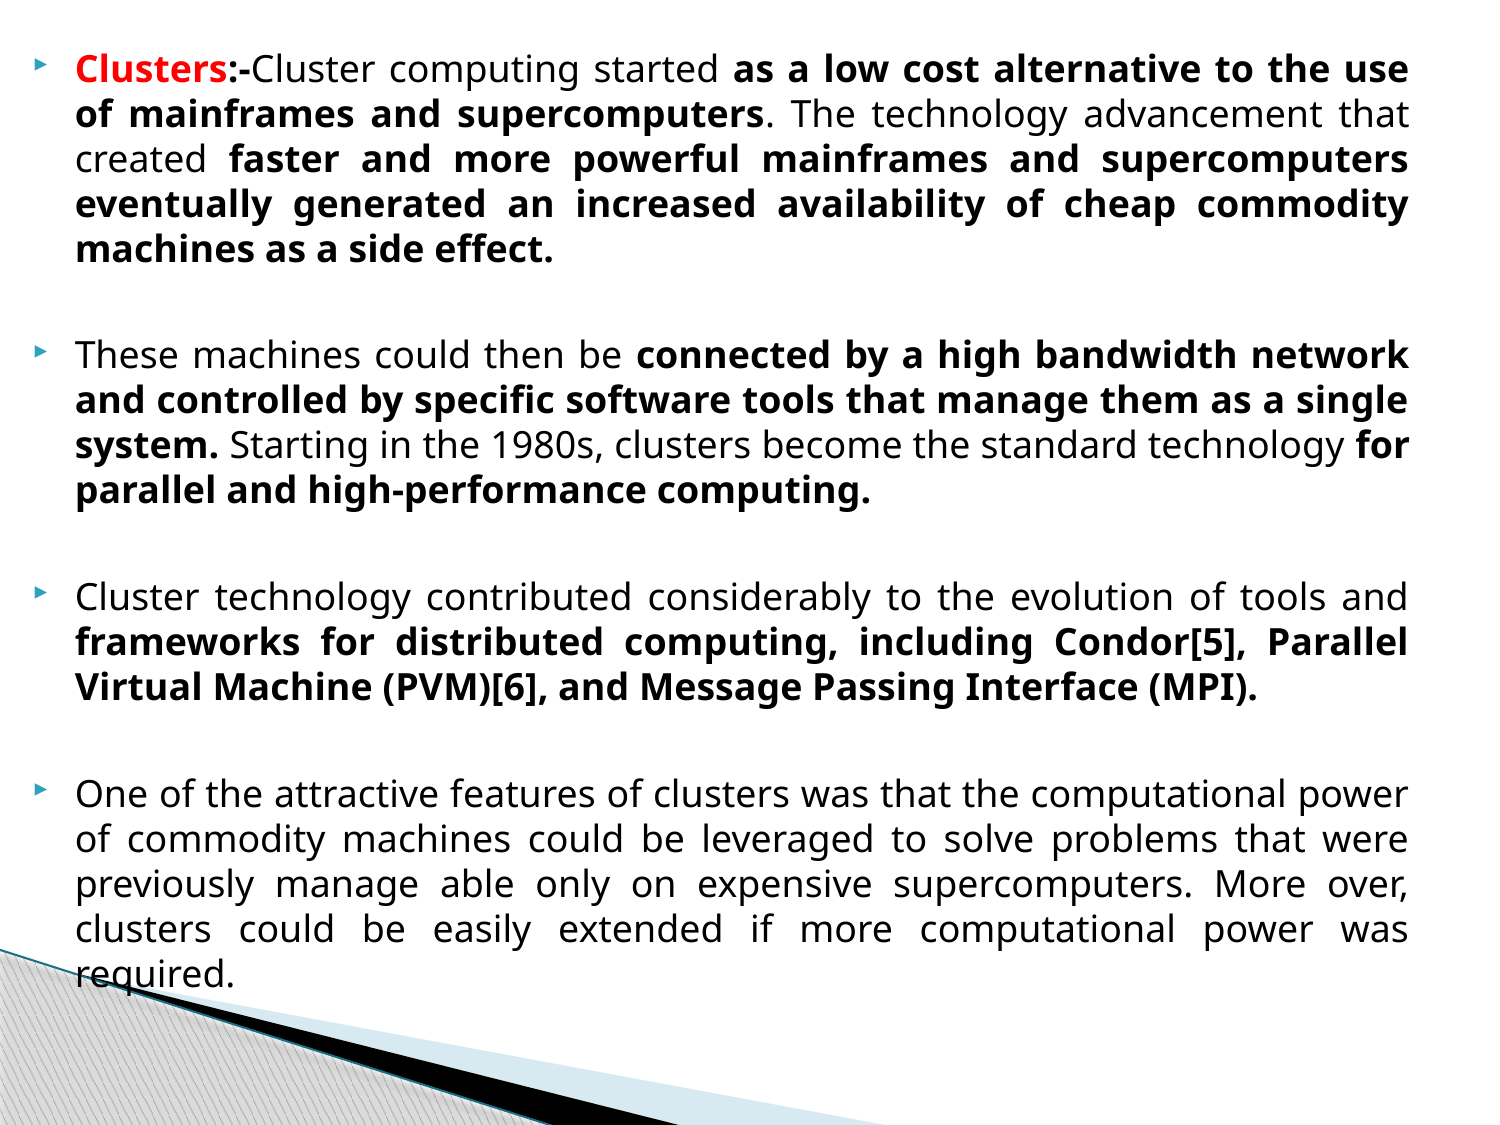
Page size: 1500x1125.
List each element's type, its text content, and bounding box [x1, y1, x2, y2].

list Clusters:-Cluster computing started as a low cost alternative to the use of mainframes and supercomputers. The technology advancement that created faster and more powerful mainframes and supercomputers eventually generated an increased availability of cheap commodity machines as a side effect. These machines could then be connected by a high bandwidth network and controlled by specific software tools that manage them as a single system. Starting in the 1980s, clusters become the standard technology for parallel and high-performance computing. Cluster technology contributed considerably to the evolution of tools and frameworks for distributed computing, including Condor[5], Parallel Virtual Machine (PVM)[6], and Message Passing Interface (MPI). One of the attractive features of clusters was that the computational power of commodity machines could be leveraged to solve problems that were previously manage able only on expensive supercomputers. More over, clusters could be easily extended if more computational power was required. [0, 37, 1425, 1088]
